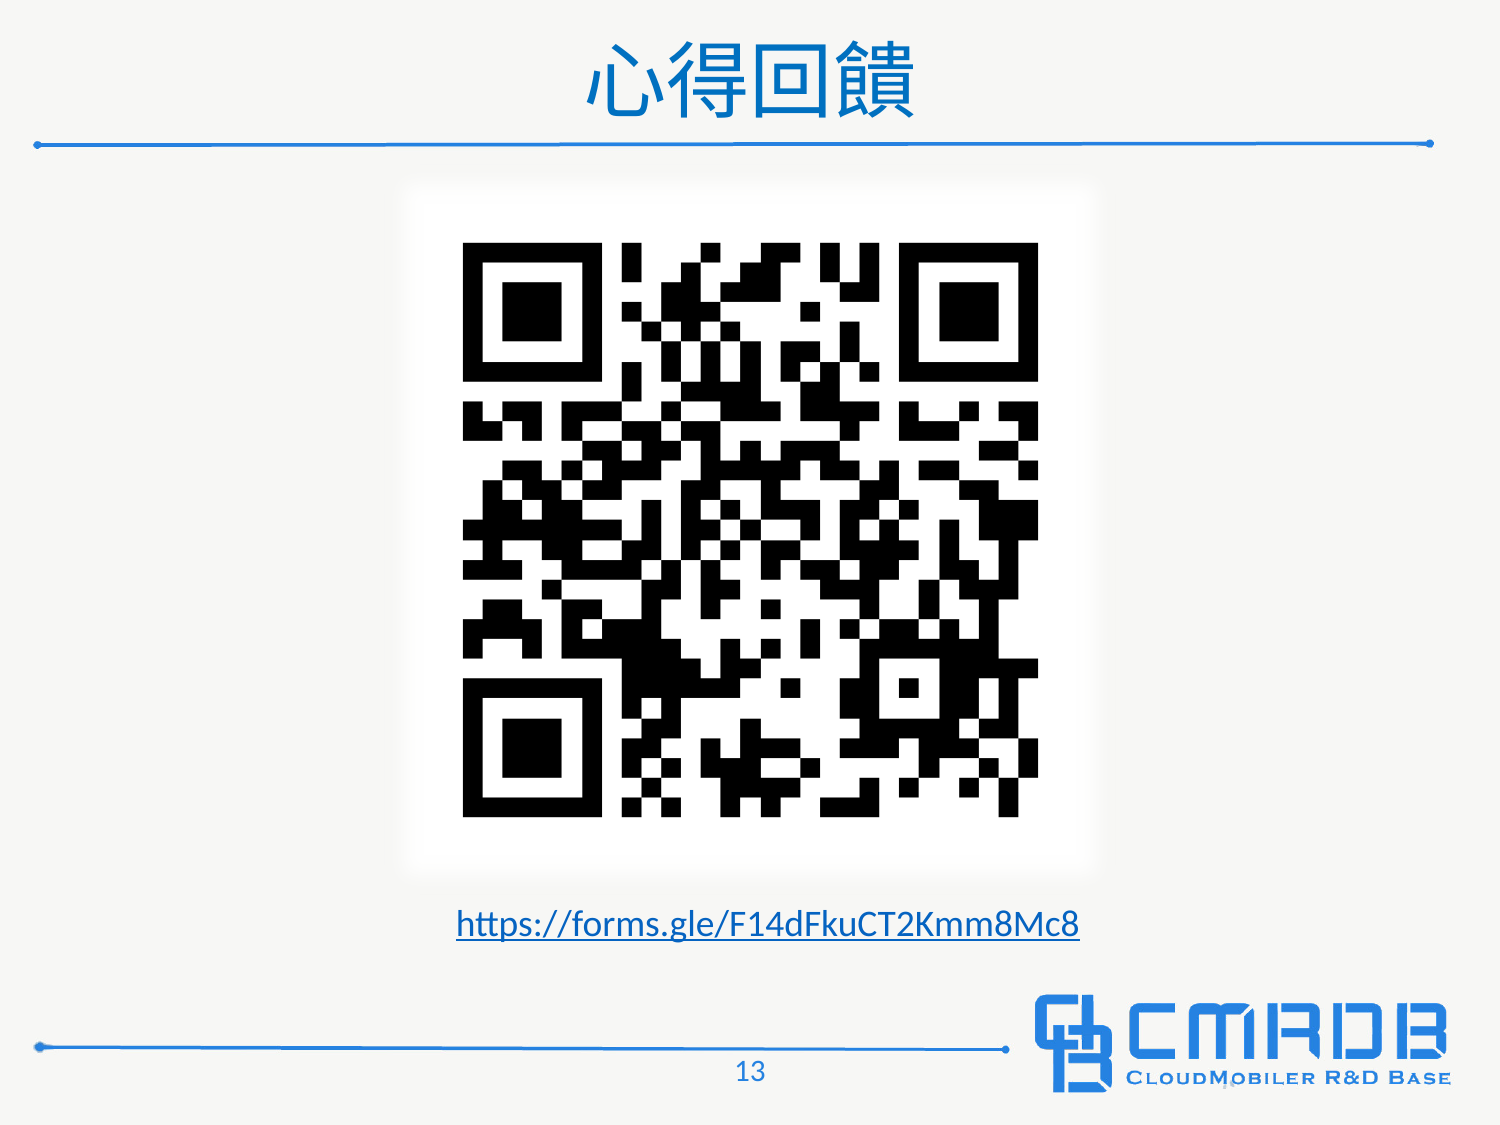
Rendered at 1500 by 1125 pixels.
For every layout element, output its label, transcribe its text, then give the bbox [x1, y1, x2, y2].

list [383, 163, 1117, 896]
title 心得回饋 [0, 0, 1500, 138]
picture [0, 138, 1500, 1125]
text_box https://forms.gle/F14dFkuCT2Kmm8Mc8 [441, 896, 1096, 952]
